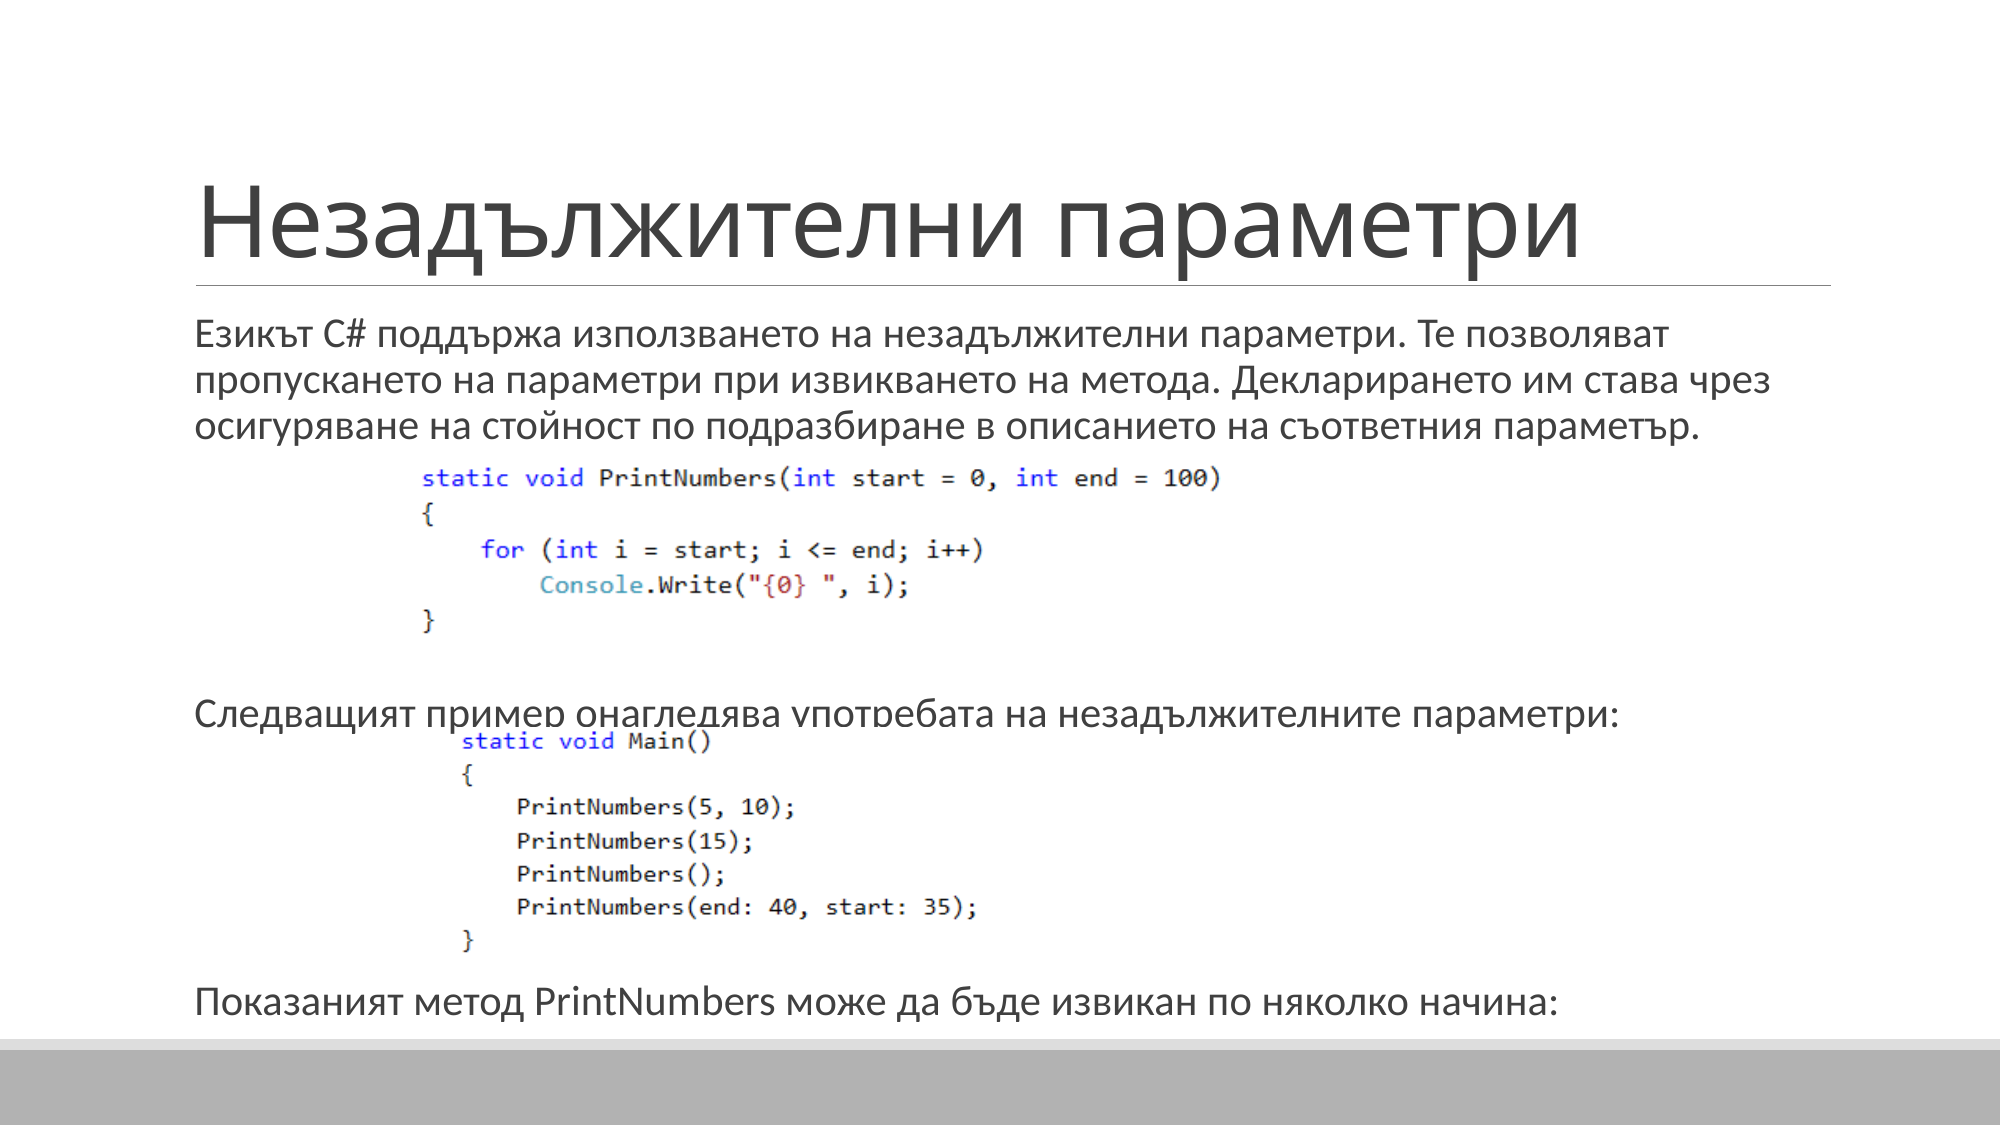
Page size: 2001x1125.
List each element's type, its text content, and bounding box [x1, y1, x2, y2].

picture [413, 462, 1230, 645]
list Езикът C# поддържа използването на незадължителни параметри. Те позволяват пропускането на параметри при извикването на метода. Декларирането им става чрез осигуряване на стойност по подразбиране в описанието на съответния параметър. Следващият пример онагледява употребата на незадължителните параметри: Показаният метод PrintNumbers може да бъде извикан по няколко начина: [180, 302, 1875, 1040]
title Незадължителни параметри [180, 47, 1830, 285]
picture [458, 726, 980, 958]
